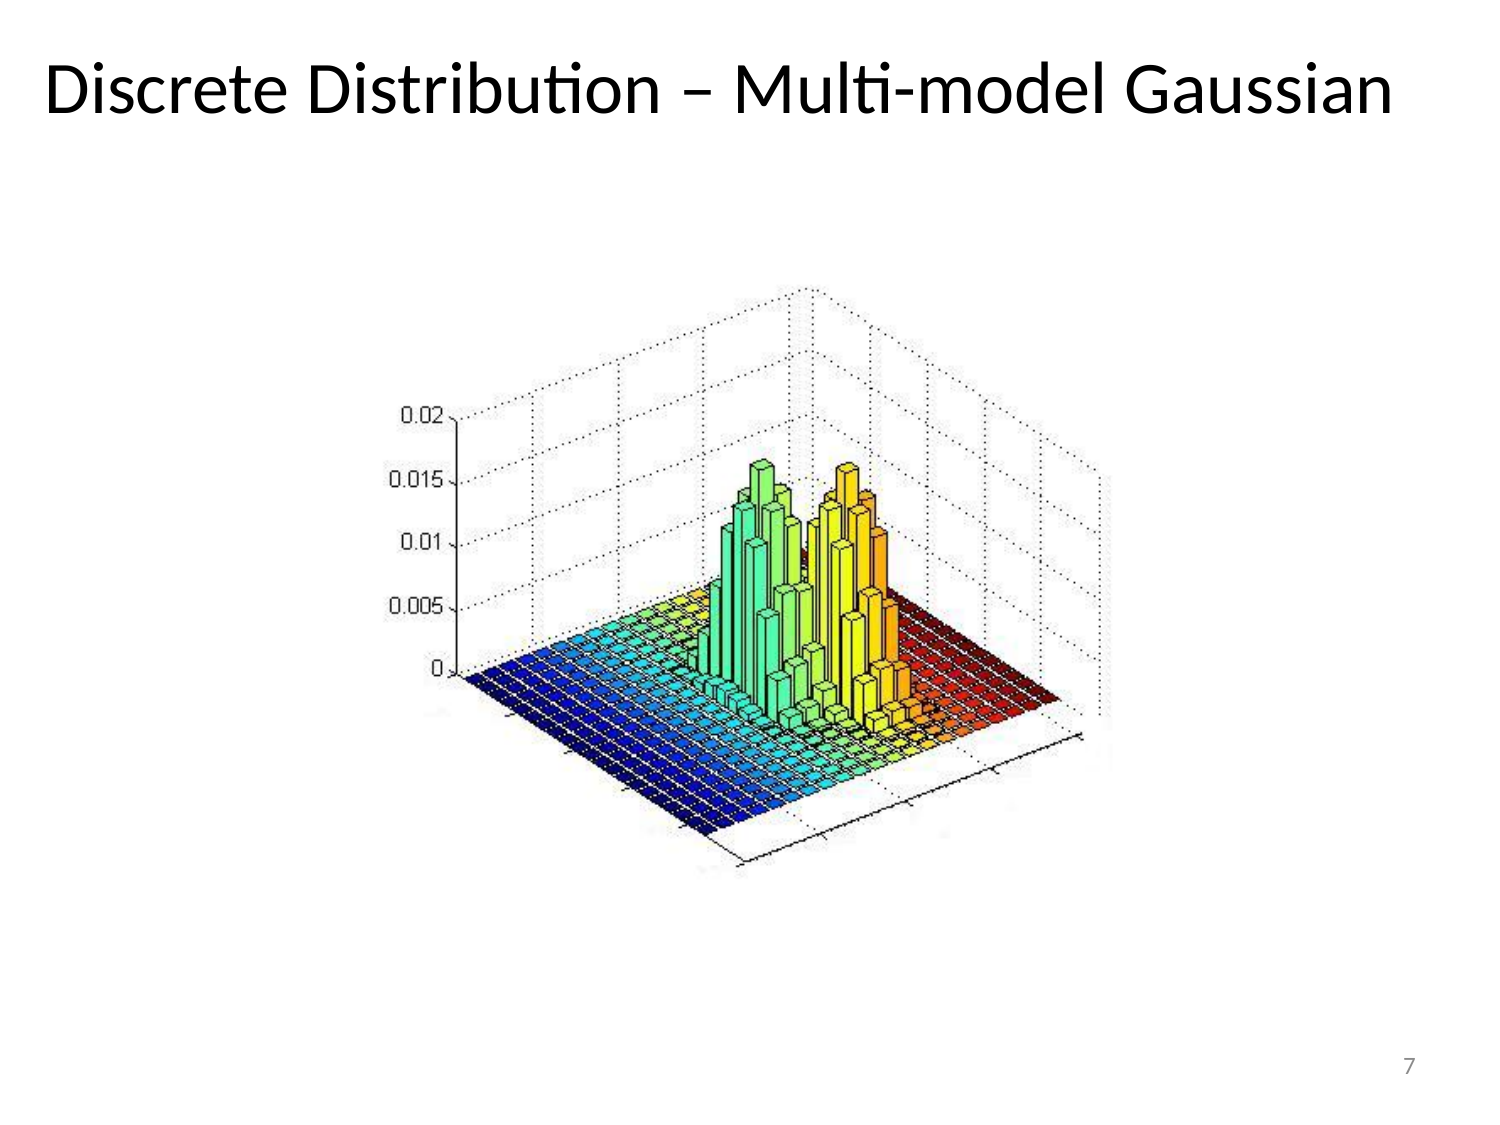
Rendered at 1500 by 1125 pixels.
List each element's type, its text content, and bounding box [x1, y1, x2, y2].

slide_number 7 [1080, 1035, 1431, 1095]
text_box Discrete Distribution – Multi-model Gaussian [29, 30, 1412, 137]
picture [289, 231, 1236, 941]
